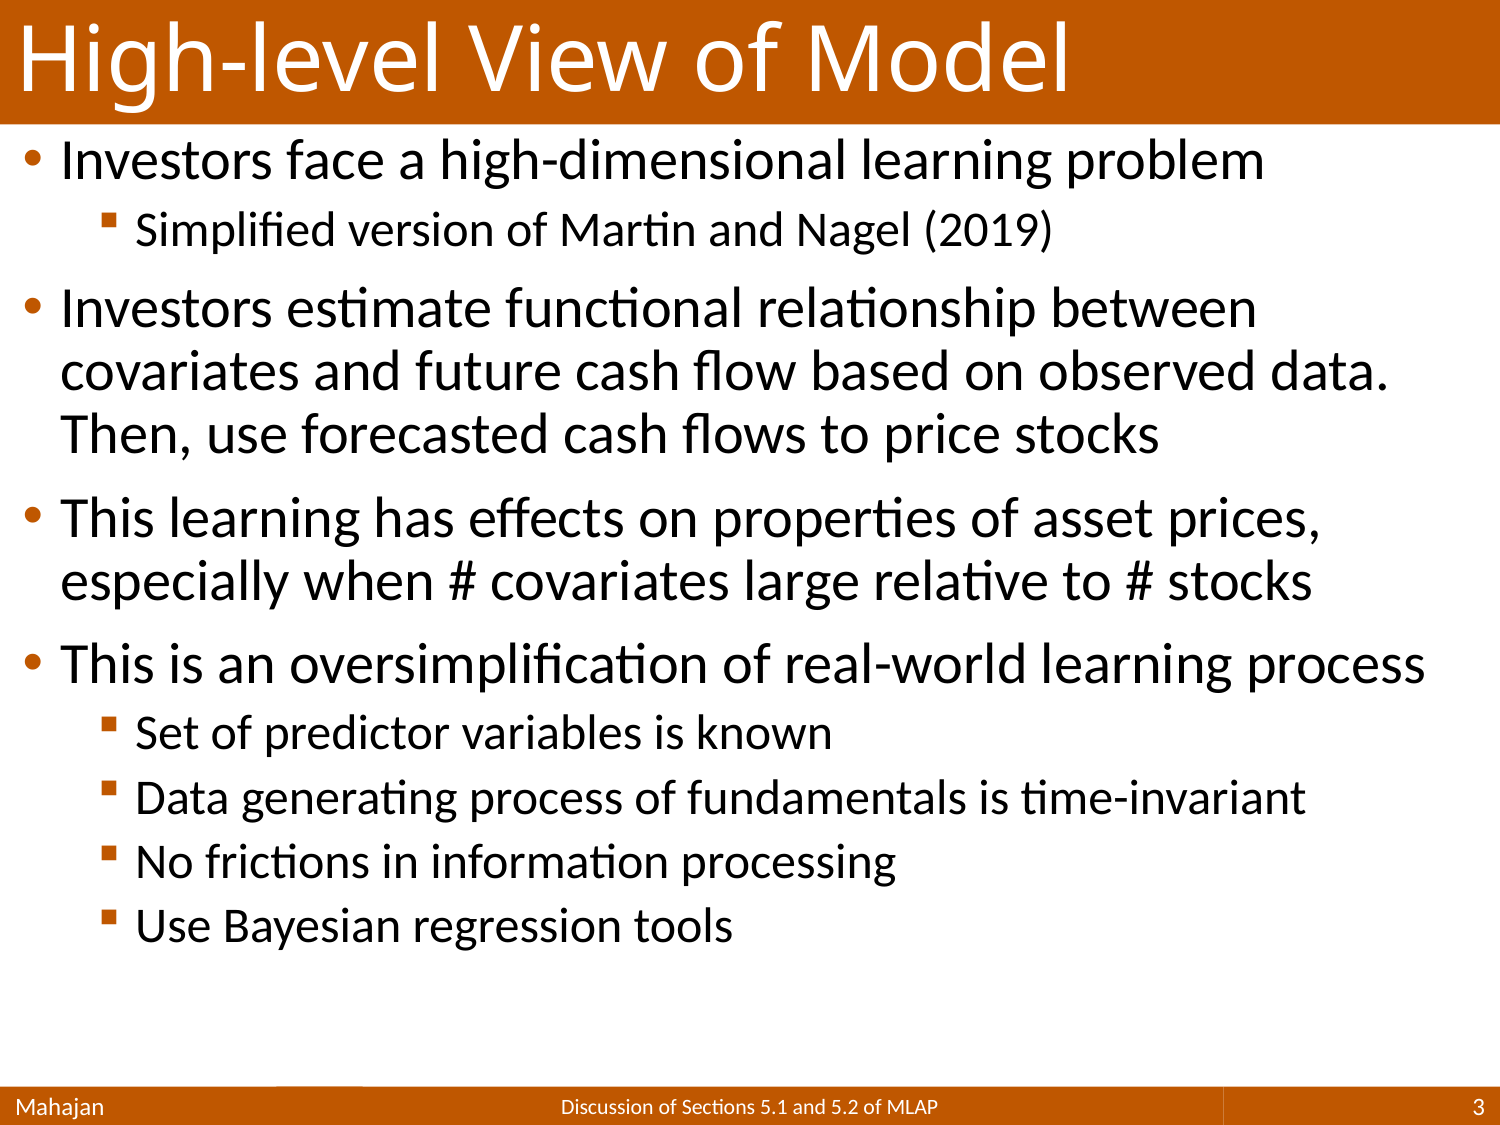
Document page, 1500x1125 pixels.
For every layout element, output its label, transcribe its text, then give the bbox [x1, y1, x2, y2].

slide_number Mahajan [0, 1086, 363, 1125]
list Investors face a high-dimensional learning problem Simplified version of Martin and Nagel (2019) Investors estimate functional relationship between covariates and future cash flow based on observed data. Then, use forecasted cash flows to price stocks This learning has effects on properties of asset prices, especially when # covariates large relative to # stocks This is an oversimplification of real-world learning process Set of predictor variables is known Data generating process of fundamentals is time-invariant No frictions in information processing Use Bayesian regression tools [7, 122, 1493, 1086]
slide_number 3 [1223, 1086, 1500, 1125]
title High-level View of Model [0, 0, 1500, 125]
footer Discussion of Sections 5.1 and 5.2 of MLAP [363, 1086, 1223, 1125]
